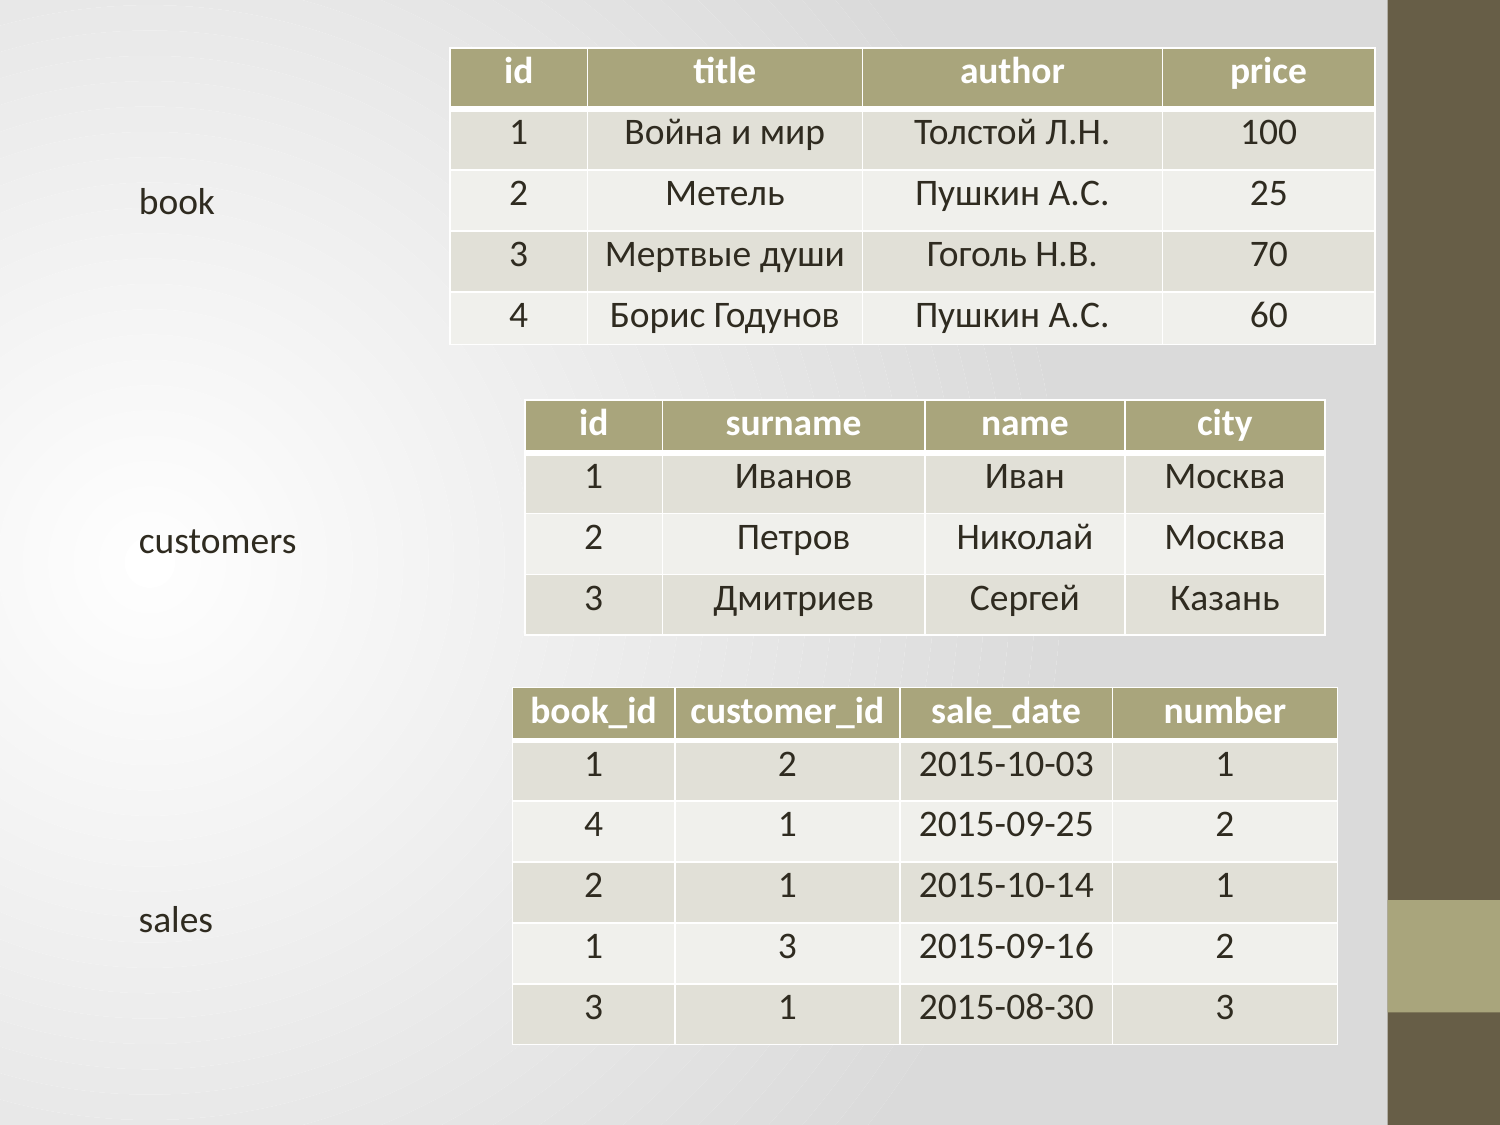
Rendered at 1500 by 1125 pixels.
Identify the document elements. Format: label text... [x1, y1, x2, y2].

table_cell 1 [451, 112, 587, 169]
table_cell Москва [1126, 514, 1324, 574]
table_cell Казань [1126, 575, 1324, 634]
table_cell Сергей [926, 575, 1124, 634]
table_header surname [663, 401, 924, 450]
table_cell Пушкин А.С. [863, 171, 1162, 230]
table_header city [1126, 401, 1324, 450]
table_header title [588, 49, 862, 106]
table_cell 4 [513, 802, 674, 861]
text_box book [124, 169, 230, 230]
table_cell 1 [676, 985, 899, 1044]
table_header number [1113, 688, 1337, 738]
text_box customers [124, 508, 312, 569]
table_cell 1 [1113, 863, 1337, 922]
table_cell Война и мир [588, 112, 862, 169]
table_cell 3 [451, 232, 587, 291]
table_cell Пушкин А.С. [863, 293, 1162, 344]
table_cell Метель [588, 171, 862, 230]
table_cell 3 [676, 924, 899, 983]
table_cell 2 [513, 863, 674, 922]
table_cell 2 [451, 171, 587, 230]
table_cell 1 [676, 863, 899, 922]
table_cell 100 [1163, 112, 1374, 169]
table_cell Николай [926, 514, 1124, 574]
table_cell 2 [526, 514, 662, 574]
table_header id [526, 401, 662, 450]
table_cell 2 [676, 743, 899, 800]
table_cell 2015-08-30 [901, 985, 1112, 1044]
table_cell Петров [663, 514, 924, 574]
table_header price [1163, 49, 1374, 106]
table_cell 2 [1113, 802, 1337, 861]
table_cell Гоголь Н.В. [863, 232, 1162, 291]
table_cell 2015-10-03 [901, 743, 1112, 800]
table_cell 1 [526, 456, 662, 513]
table_cell 2 [1113, 924, 1337, 983]
table_cell Борис Годунов [588, 293, 862, 344]
table_cell Мертвые души [588, 232, 862, 291]
table_header author [863, 49, 1162, 106]
table_cell 1 [513, 924, 674, 983]
table_cell 60 [1163, 293, 1374, 344]
table_header id [451, 49, 587, 106]
text_box sales [123, 887, 229, 948]
table_cell 1 [513, 743, 674, 800]
table_cell 70 [1163, 232, 1374, 291]
table_cell Иван [926, 456, 1124, 513]
table_cell 4 [451, 293, 587, 344]
table_cell 25 [1163, 171, 1374, 230]
table_cell Дмитриев [663, 575, 924, 634]
table_cell 2015-09-25 [901, 802, 1112, 861]
table_cell 2015-09-16 [901, 924, 1112, 983]
table_cell 1 [1113, 743, 1337, 800]
table_cell 1 [676, 802, 899, 861]
table_cell 2015-10-14 [901, 863, 1112, 922]
table_cell 3 [526, 575, 662, 634]
table_cell 3 [1113, 985, 1337, 1044]
table_cell Толстой Л.Н. [863, 112, 1162, 169]
table_header book_id [513, 688, 674, 738]
table_cell Иванов [663, 456, 924, 513]
table_cell Москва [1126, 456, 1324, 513]
table_cell 3 [513, 985, 674, 1044]
table_header sale_date [901, 688, 1112, 738]
table_header name [926, 401, 1124, 450]
table_header customer_id [676, 688, 899, 738]
